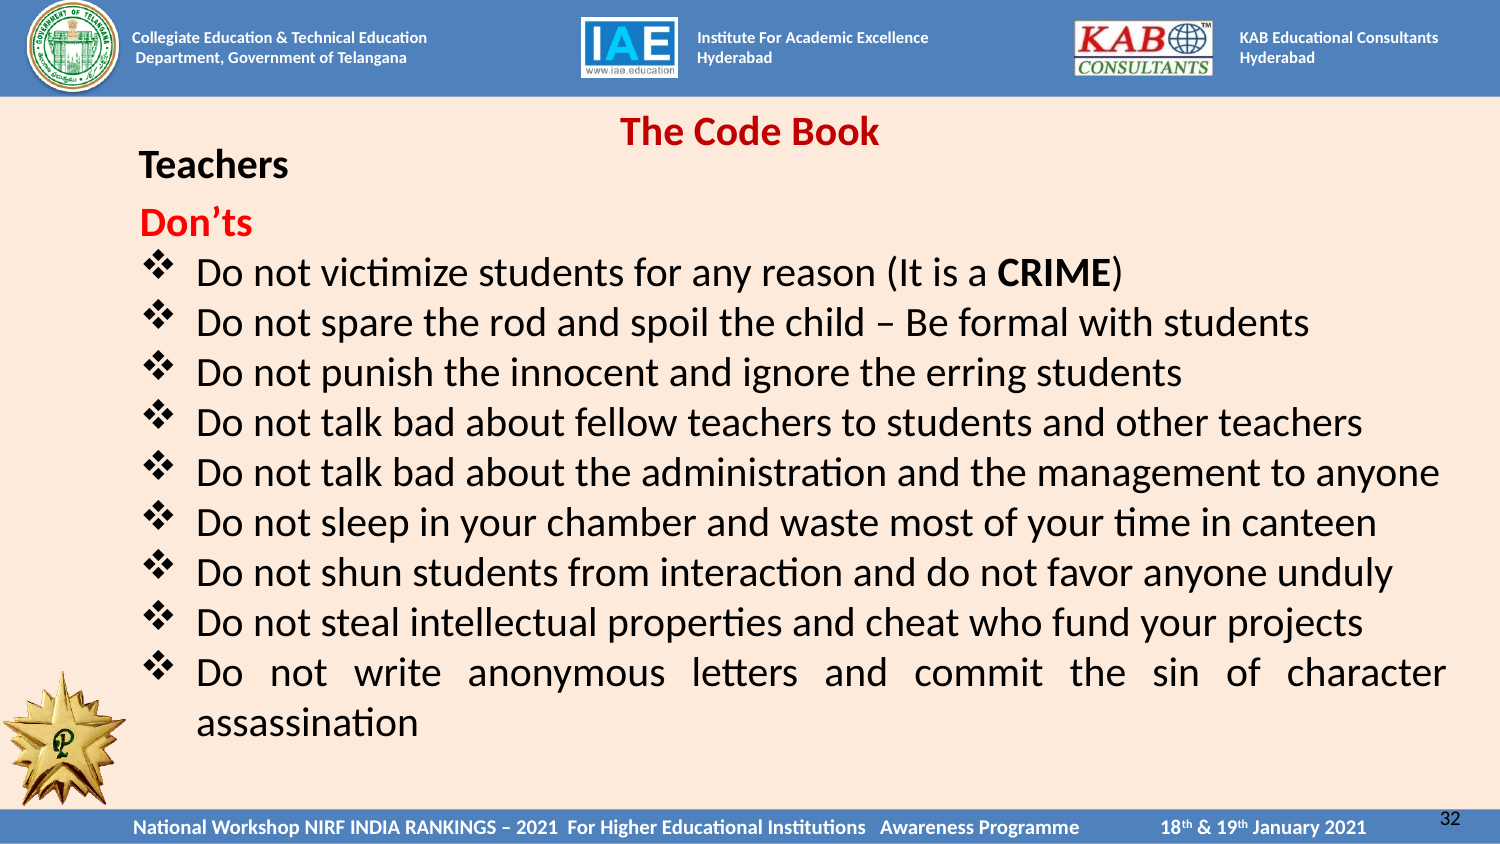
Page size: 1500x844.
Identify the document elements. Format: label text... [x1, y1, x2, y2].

picture [0, 671, 129, 807]
picture [1074, 20, 1213, 76]
text_box Don’ts Do not victimize students for any reason (It is a CRIME) Do not spare the rod and spoil the child – Be formal with students Do not punish the innocent and ignore the erring students Do not talk bad about fellow teachers to students and other teachers Do not talk bad about the administration and the management to anyone Do not sleep in your chamber and waste most of your time in canteen Do not shun students from interaction and do not favor anyone unduly Do not steal intellectual properties and cheat who fund your projects Do not write anonymous letters and commit the sin of character assassination [124, 187, 1463, 753]
text_box The Code Book [387, 96, 1113, 162]
picture [581, 17, 678, 78]
picture [24, 0, 121, 96]
text_box Teachers [123, 129, 362, 195]
